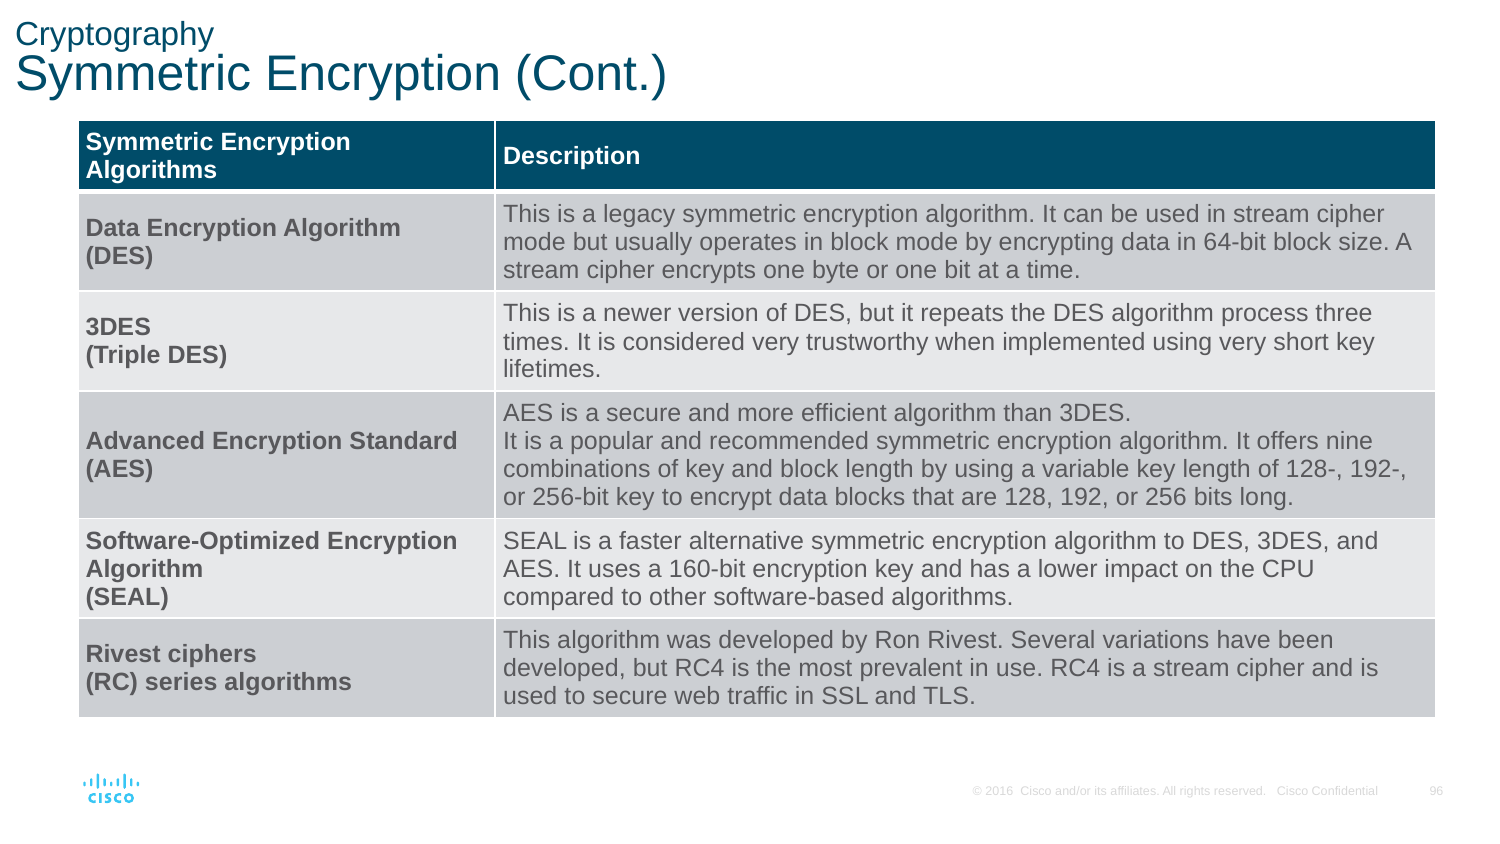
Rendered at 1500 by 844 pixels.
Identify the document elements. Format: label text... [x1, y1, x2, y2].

table_cell This is a legacy symmetric encryption algorithm. It can be used in stream cipher mode but usually operates in block mode by encrypting data in 64-bit block size. A stream cipher encrypts one byte or one bit at a time. [496, 194, 1435, 290]
table_header Symmetric Encryption Algorithms [79, 121, 494, 189]
table_cell This algorithm was developed by Ron Rivest. Several variations have been developed, but RC4 is the most prevalent in use. RC4 is a stream cipher and is used to secure web traffic in SSL and TLS. [496, 619, 1435, 717]
table_cell This is a newer version of DES, but it repeats the DES algorithm process three times. It is considered very trustworthy when implemented using very short key lifetimes. [496, 292, 1435, 390]
table_cell Data Encryption Algorithm (DES) [79, 194, 494, 290]
table_cell SEAL is a faster alternative symmetric encryption algorithm to DES, 3DES, and AES. It uses a 160-bit encryption key and has a lower impact on the CPU compared to other software-based algorithms. [496, 519, 1435, 617]
table_header Description [496, 121, 1435, 189]
table_cell Rivest ciphers (RC) series algorithms [79, 619, 494, 717]
table_cell Advanced Encryption Standard (AES) [79, 392, 494, 518]
title Cryptography Symmetric Encryption (Cont.) [0, 0, 1369, 121]
table_cell 3DES (Triple DES) [79, 292, 494, 390]
table_cell AES is a secure and more efficient algorithm than 3DES. It is a popular and recommended symmetric encryption algorithm. It offers nine combinations of key and block length by using a variable key length of 128-, 192-, or 256-bit key to encrypt data blocks that are 128, 192, or 256 bits long. [496, 392, 1435, 518]
table_cell Software-Optimized Encryption Algorithm (SEAL) [79, 519, 494, 617]
